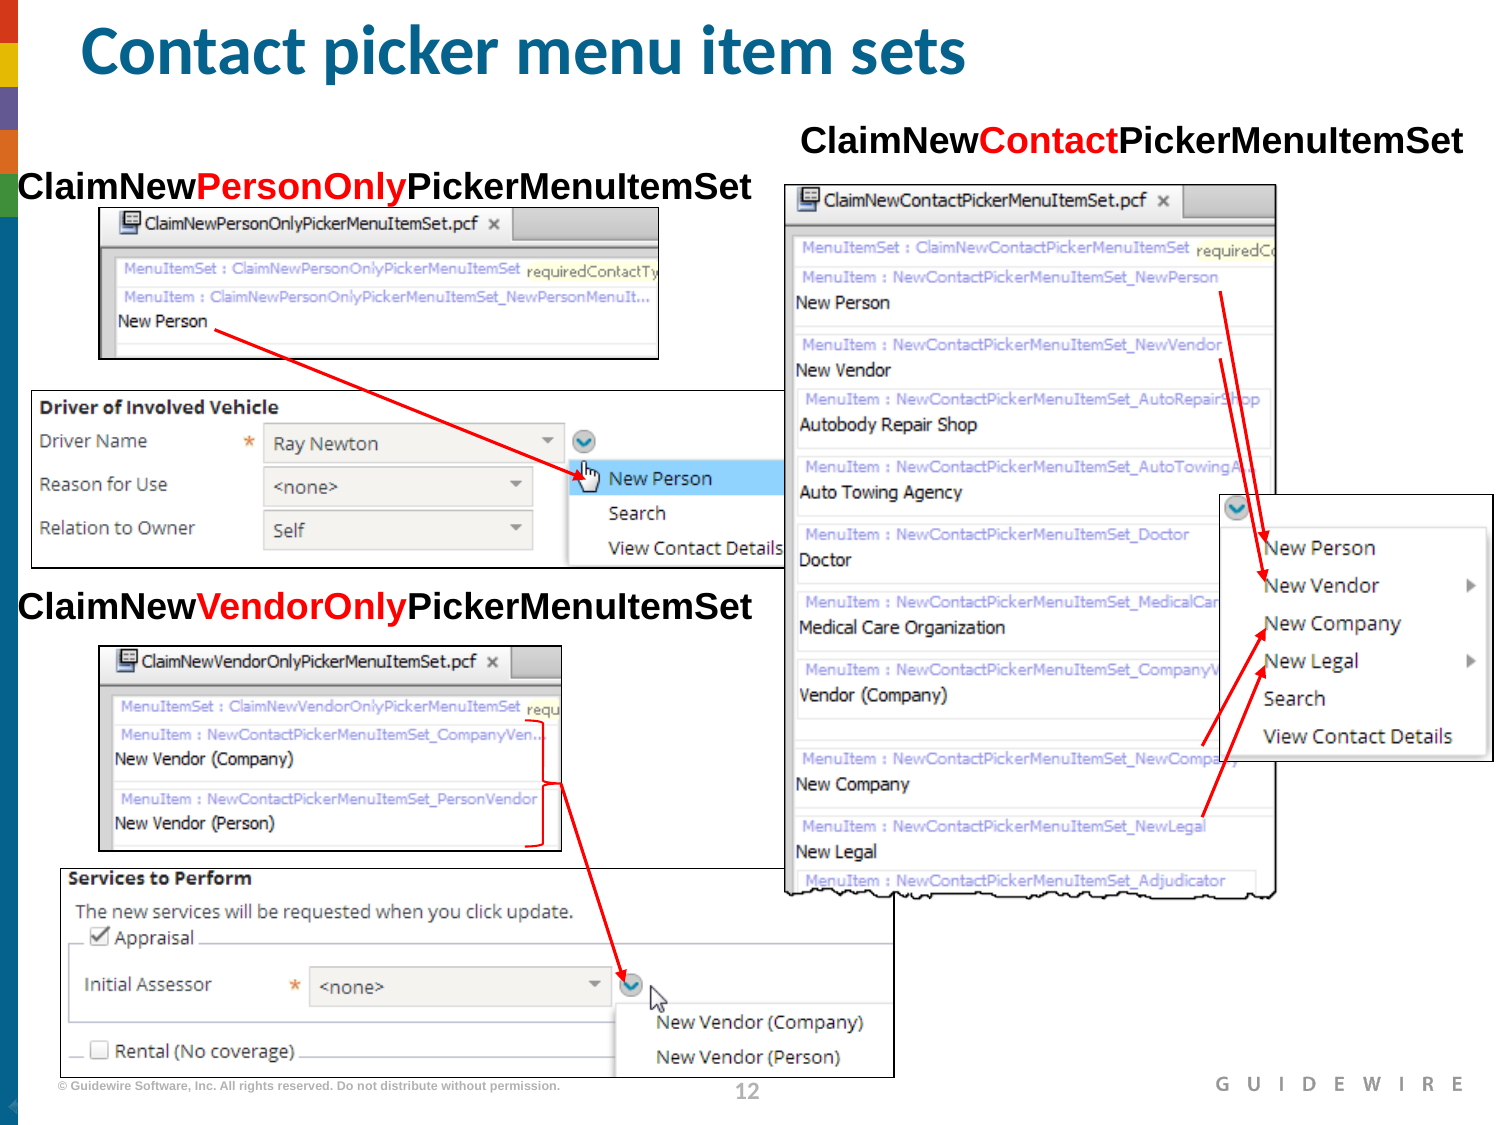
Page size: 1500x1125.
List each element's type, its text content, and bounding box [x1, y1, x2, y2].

picture [99, 646, 562, 851]
picture [10, 1101, 18, 1111]
title Contact picker menu item sets [81, 19, 1446, 142]
picture [1215, 1073, 1480, 1096]
text_box ClaimNewVendorOnlyPickerMenuItemSet [17, 582, 778, 628]
text_box ClaimNewPersonOnlyPickerMenuItemSet [17, 161, 800, 207]
picture [32, 184, 1493, 1077]
picture [99, 208, 658, 359]
picture [0, 0, 18, 216]
text_box ClaimNewContactPickerMenuItemSet [769, 115, 1494, 161]
